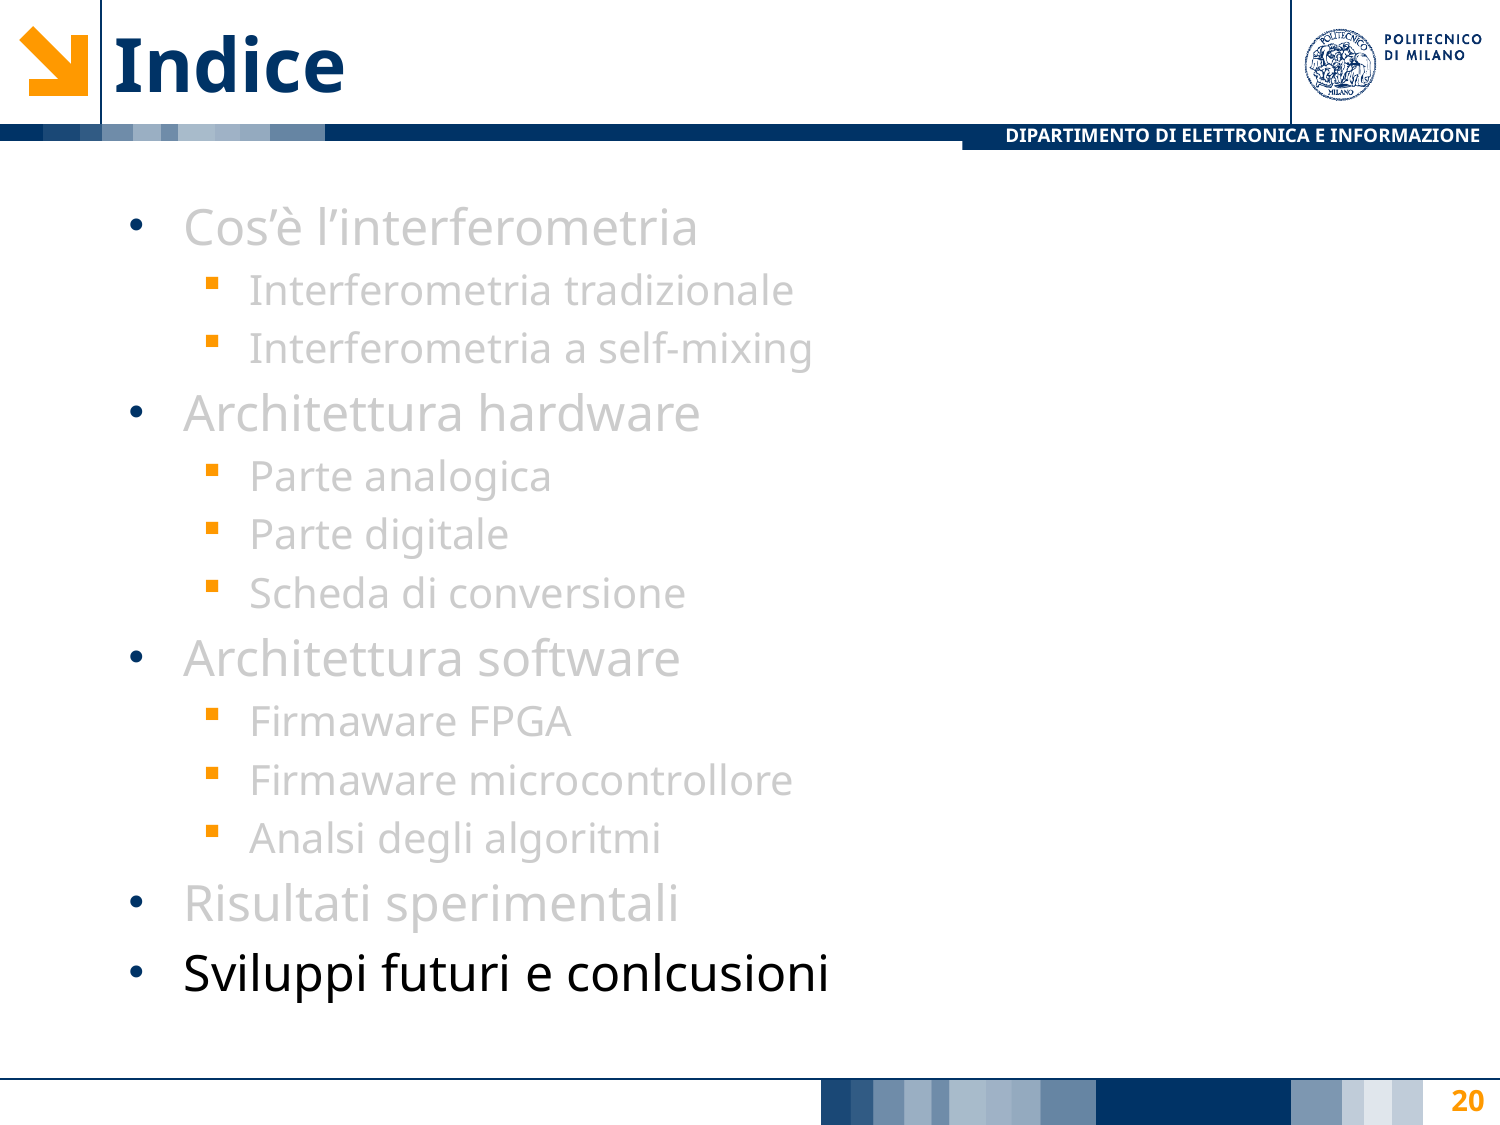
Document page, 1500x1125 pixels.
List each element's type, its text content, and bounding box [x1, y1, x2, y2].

picture [1251, 131, 1258, 137]
picture [0, 0, 1500, 141]
picture [0, 1078, 1187, 1125]
picture [1367, 131, 1374, 137]
slide_number 20 [1187, 1074, 1500, 1125]
list Cos’è l’interferometria Interferometria tradizionale Interferometria a self-mixing Architettura hardware Parte analogica Parte digitale Scheda di conversione Architettura software Firmaware FPGA Firmaware microcontrollore Analsi degli algoritmi Risultati sperimentali Sviluppi futuri e conlcusioni [112, 187, 1388, 1000]
picture [1443, 131, 1450, 137]
picture [1139, 131, 1146, 137]
title Indice [99, 0, 1276, 126]
